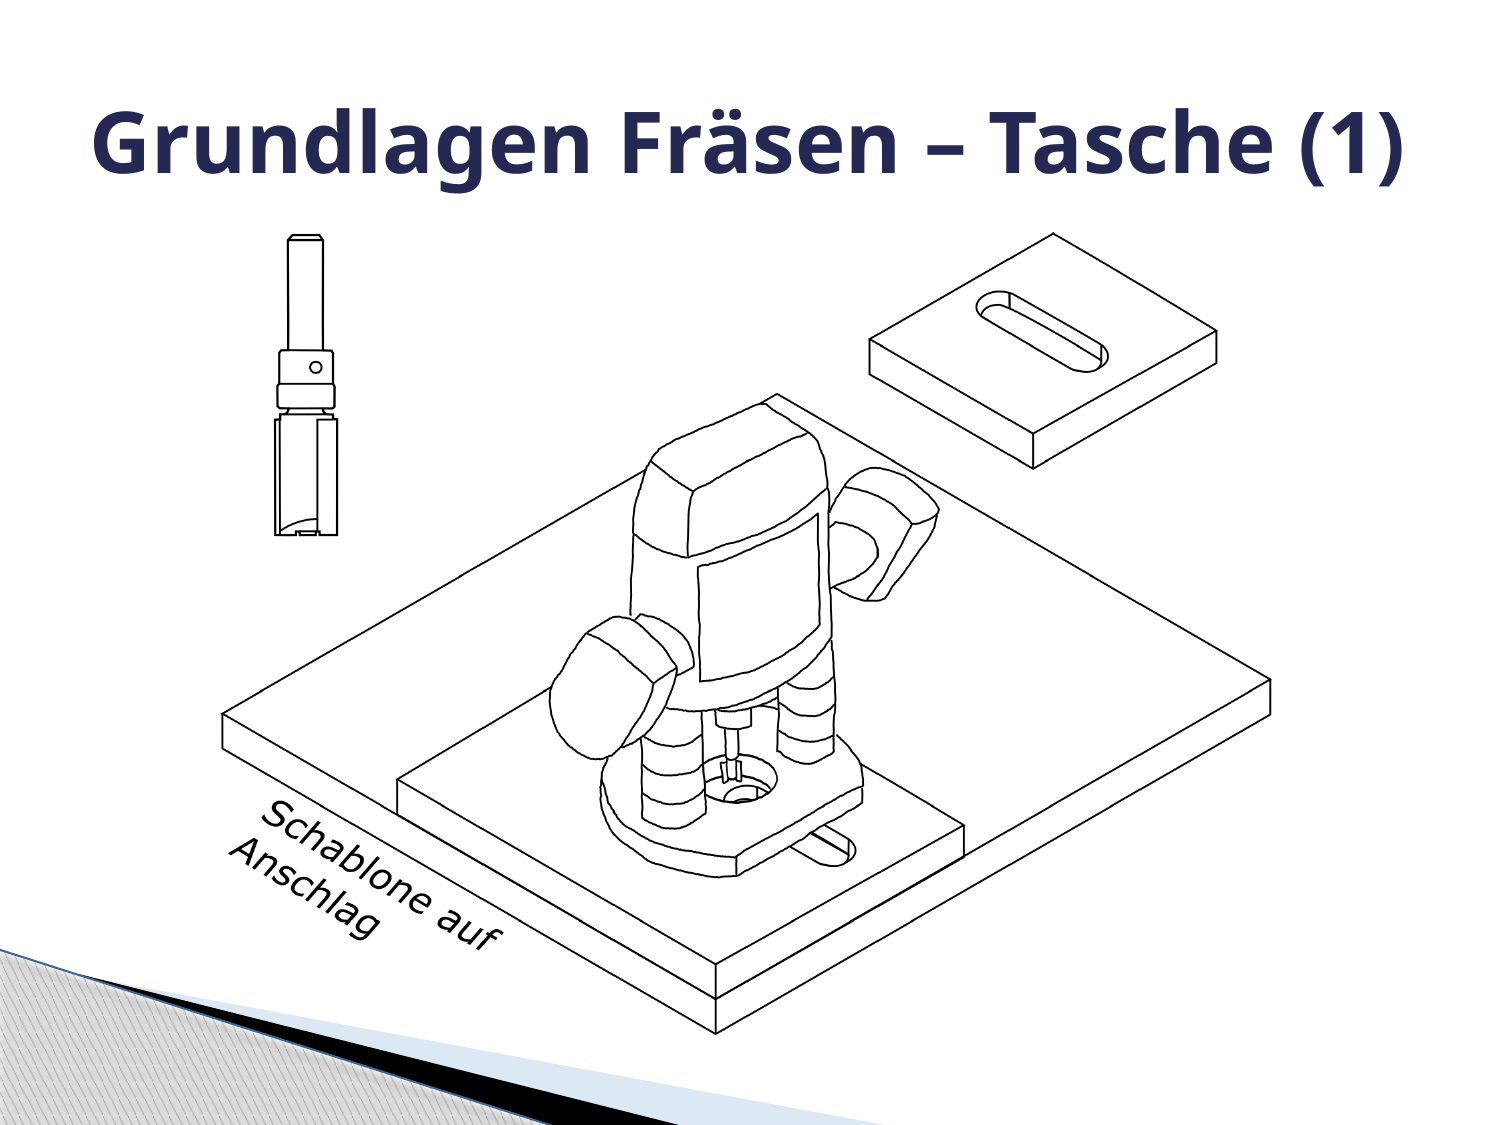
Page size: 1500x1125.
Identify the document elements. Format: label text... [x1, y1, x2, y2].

title Grundlagen Fräsen – Tasche (1) [75, 45, 1425, 233]
picture [219, 232, 1272, 1036]
